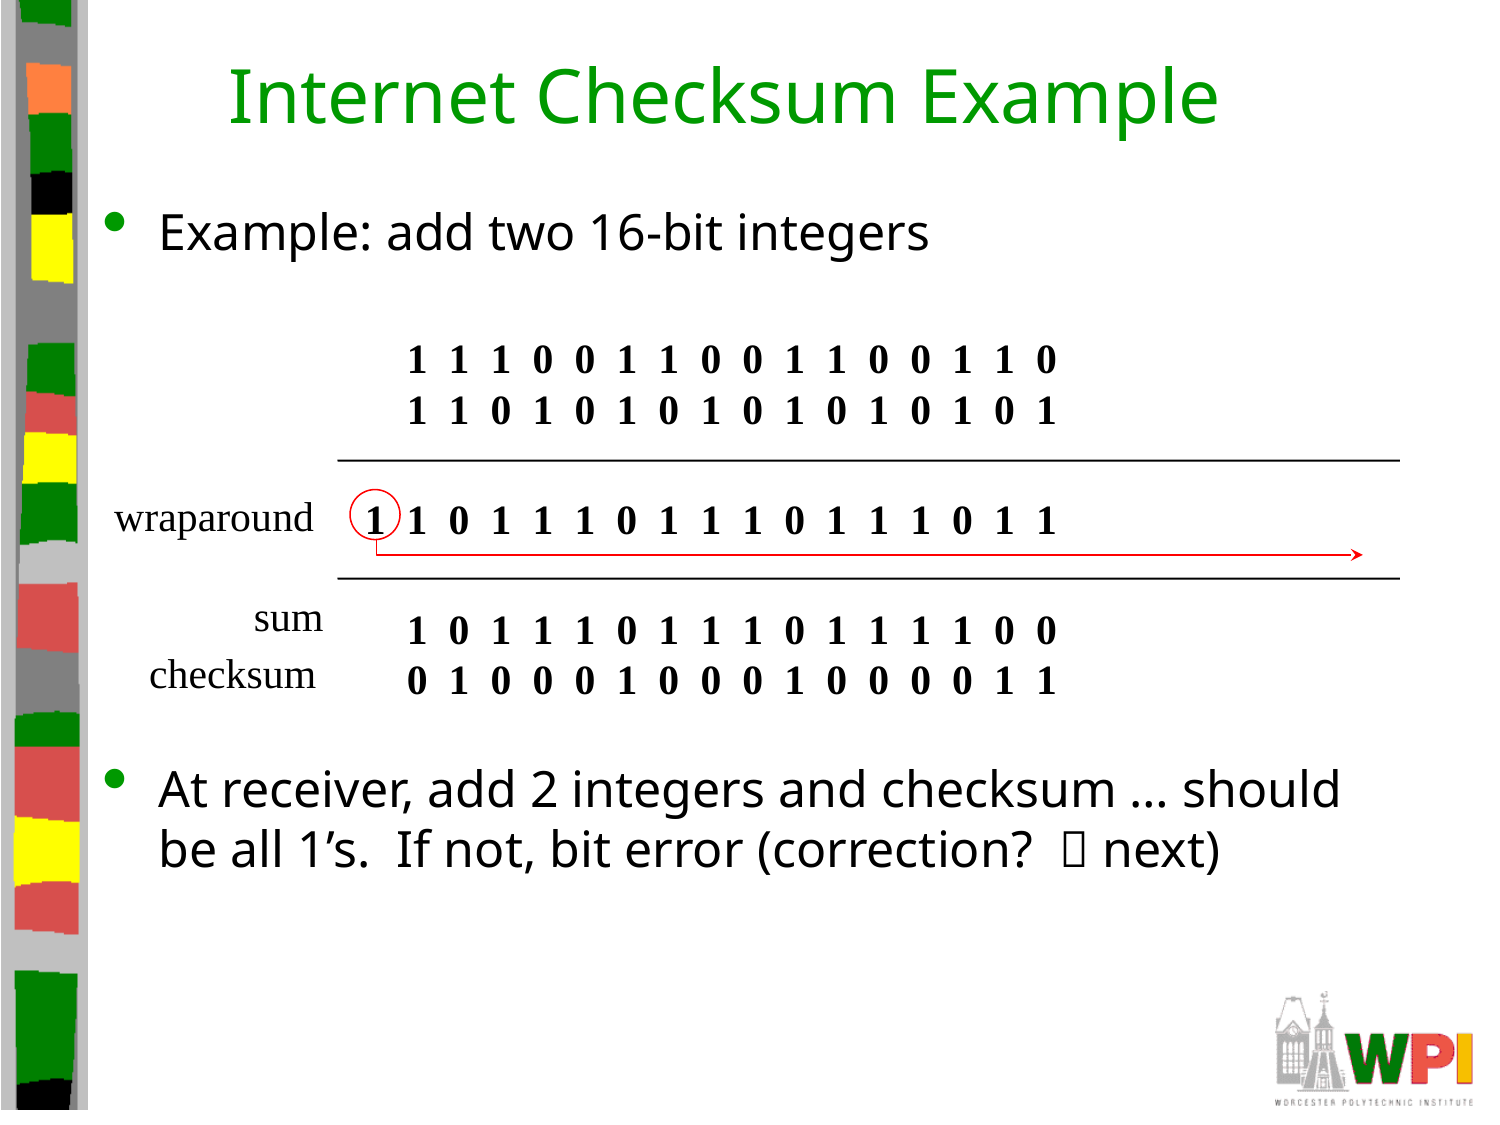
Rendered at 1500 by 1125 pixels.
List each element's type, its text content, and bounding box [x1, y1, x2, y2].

text_box 1 1 1 1 0 0 1 1 0 0 1 1 0 0 1 1 0 1 1 1 0 1 0 1 0 1 0 1 0 1 0 1 0 1 1 1 0 1 1 1 0 1 1 1 0 1 1 1 0 1 1 1 1 0 1 1 1 0 1 1 1 0 1 1 1 1 0 0 1 0 1 0 0 0 1 0 0 0 1 0 0 0 0 1 1 [349, 579, 1400, 710]
text_box 1 1 1 1 0 0 1 1 0 0 1 1 0 0 1 1 0 1 1 1 0 1 0 1 0 1 0 1 0 1 0 1 0 1 1 1 0 1 1 1 0 1 1 1 0 1 1 1 0 1 1 1 1 0 1 1 1 0 1 1 1 0 1 1 1 1 0 0 1 0 1 0 0 0 1 0 0 0 1 0 0 0 0 1 1 [349, 461, 1400, 578]
text_box At receiver, add 2 integers and checksum … should be all 1’s. If not, bit error (correction?  next) [87, 749, 1363, 900]
text_box [350, 489, 401, 540]
text_box [376, 539, 1363, 562]
text_box wraparound [99, 482, 330, 548]
list Example: add two 16-bit integers [87, 174, 1363, 326]
text_box 1 1 1 1 0 0 1 1 0 0 1 1 0 0 1 1 0 1 1 1 0 1 0 1 0 1 0 1 0 1 0 1 0 1 1 1 0 1 1 1 0 1 1 1 0 1 1 1 0 1 1 1 1 0 1 1 1 0 1 1 1 0 1 1 1 1 0 0 1 0 1 0 0 0 1 0 0 0 1 0 0 0 0 1 1 [349, 324, 1400, 460]
title Internet Checksum Example [87, 37, 1363, 151]
text_box sum [239, 582, 339, 647]
picture [1275, 991, 1475, 1107]
text_box checksum [134, 639, 332, 705]
